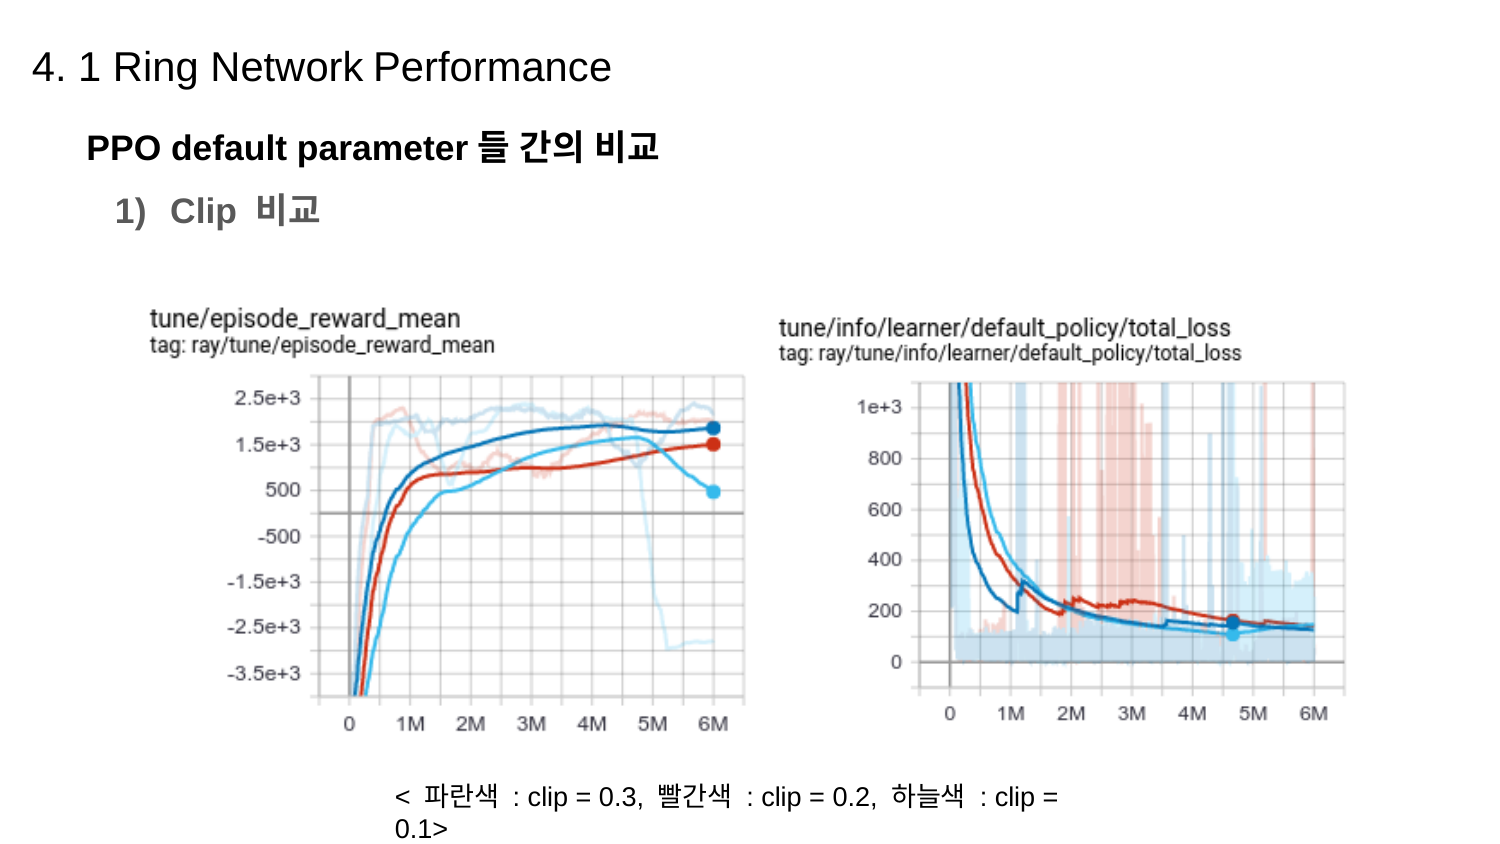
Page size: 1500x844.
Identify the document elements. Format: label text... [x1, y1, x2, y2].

title 4. 1 Ring Network Performance [16, 24, 1415, 119]
picture [145, 298, 756, 742]
picture [776, 311, 1355, 730]
subtitle Clip 비교 [80, 173, 351, 304]
title PPO default parameter들 간의 비교 [68, 119, 679, 183]
text_box < 파란색 : clip = 0.3, 빨간색 : clip = 0.2, 하늘색 : clip = 0.1> [379, 764, 1121, 825]
